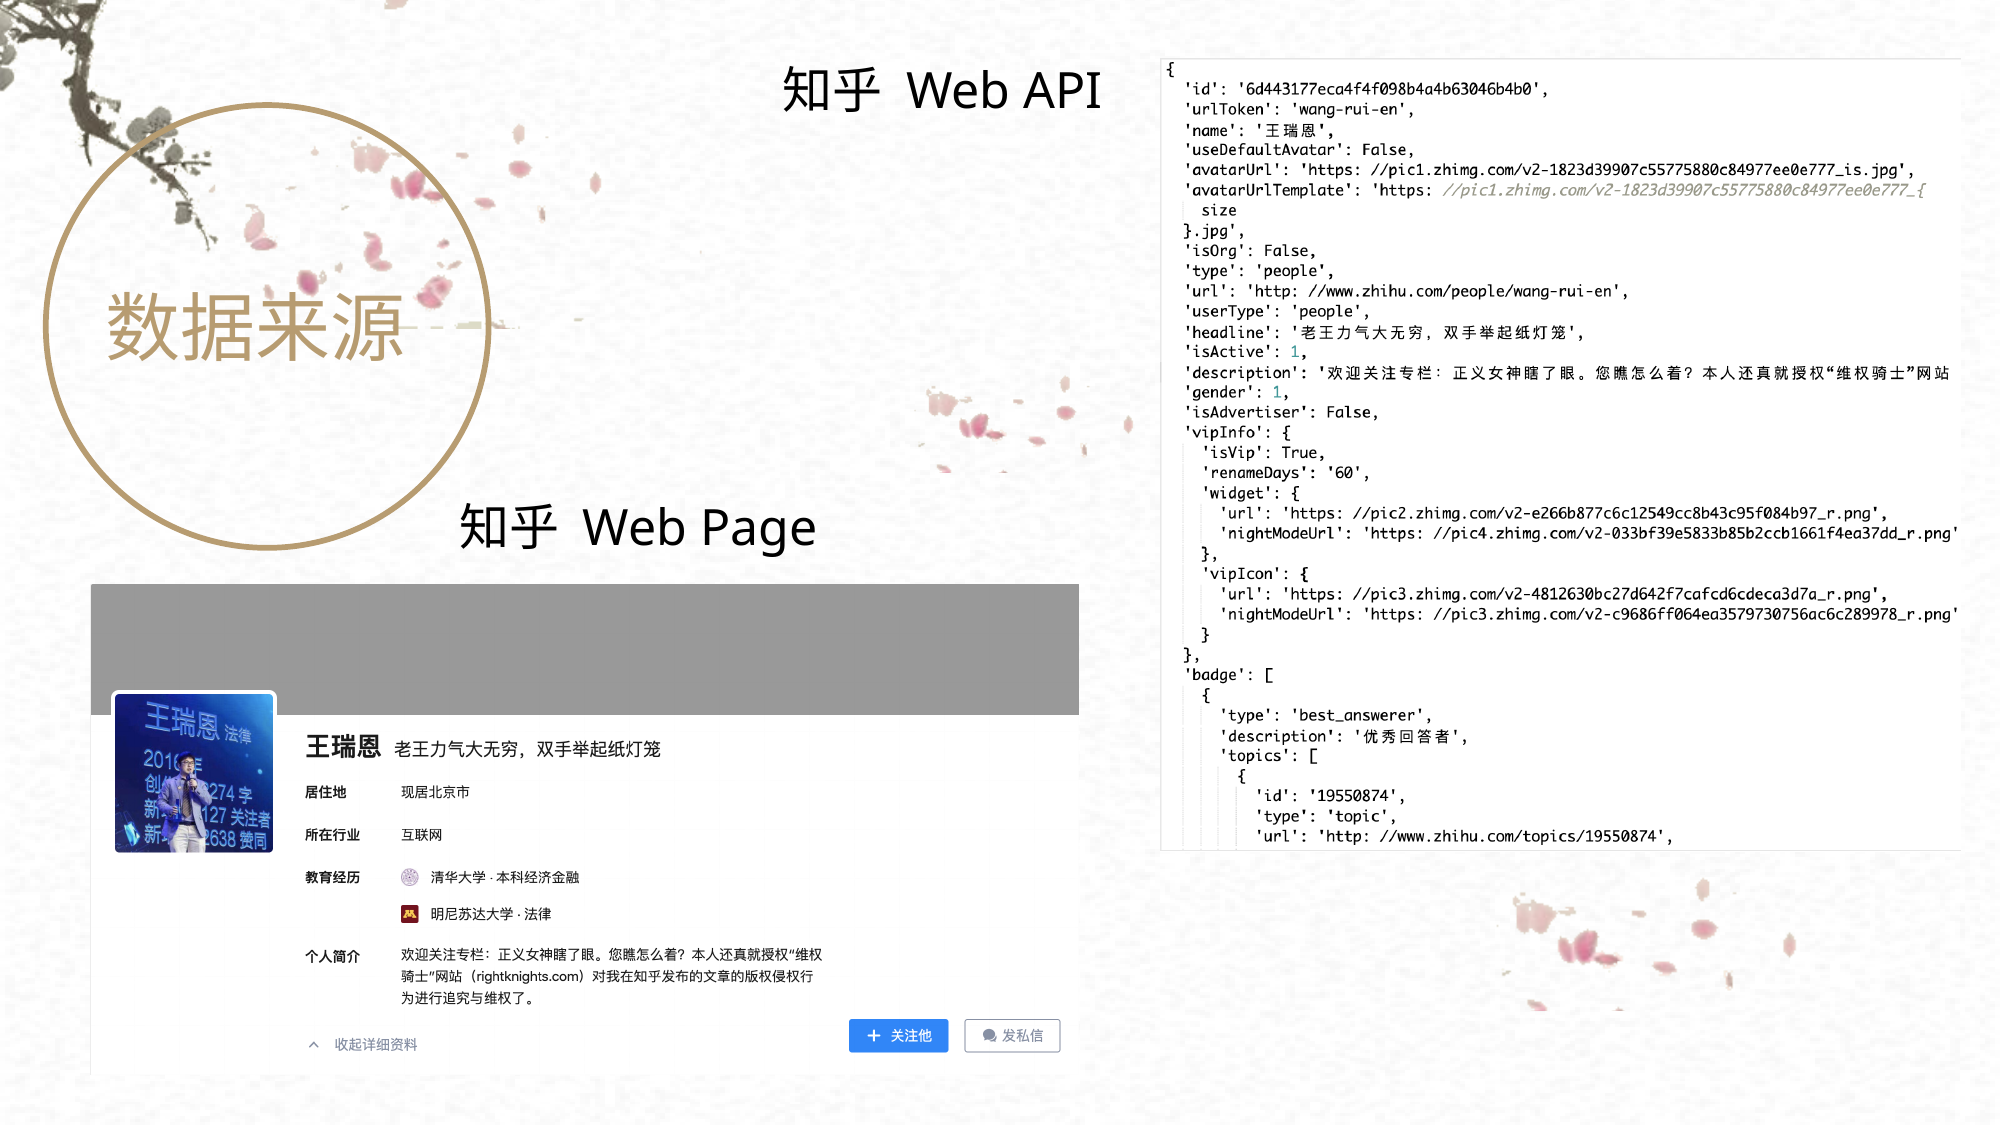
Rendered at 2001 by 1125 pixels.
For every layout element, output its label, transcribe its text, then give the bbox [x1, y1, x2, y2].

text_box [44, 104, 490, 549]
picture [0, 0, 2001, 1125]
text_box 知乎 Web Page [444, 488, 833, 564]
text_box 数据来源 [90, 273, 444, 379]
text_box 知乎 Web API [768, 51, 1118, 126]
